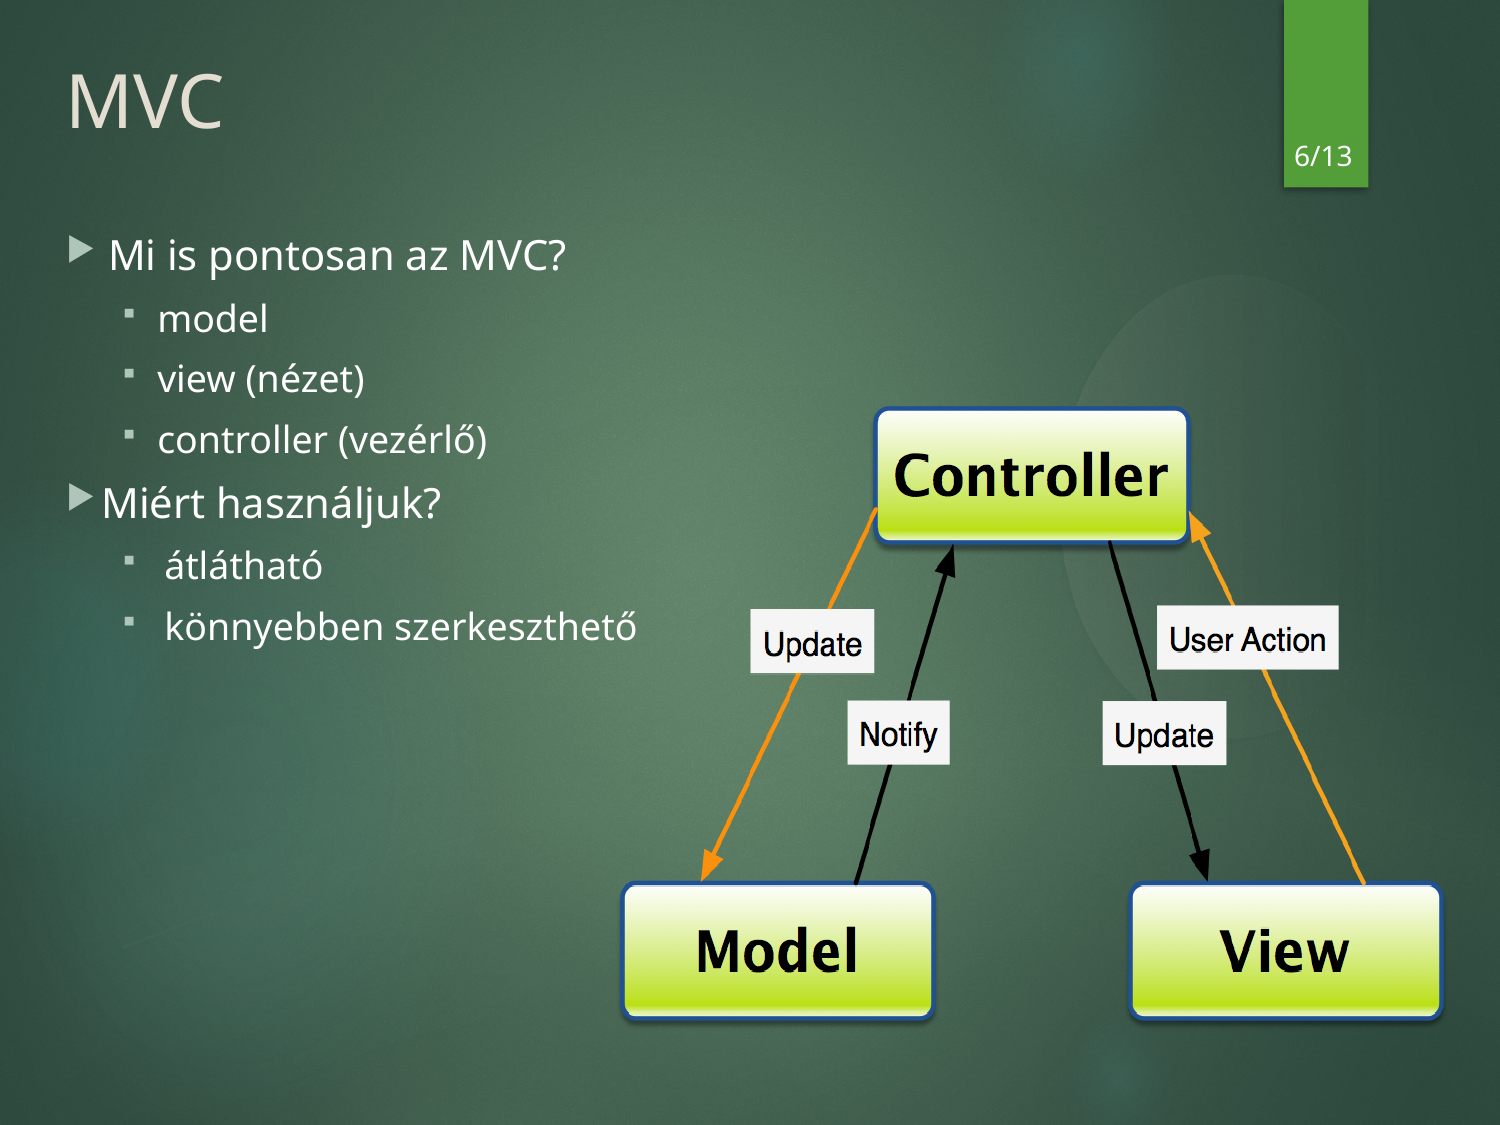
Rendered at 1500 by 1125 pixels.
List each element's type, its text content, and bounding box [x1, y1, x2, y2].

text_box Mi is pontosan az MVC? model view (nézet) controller (vezérlő) Miért használjuk? átlátható könnyebben szerkeszthető [51, 221, 743, 982]
text_box 6/13 [1271, 85, 1375, 180]
text_box MVC [51, 46, 1209, 219]
picture [0, 0, 1500, 1125]
